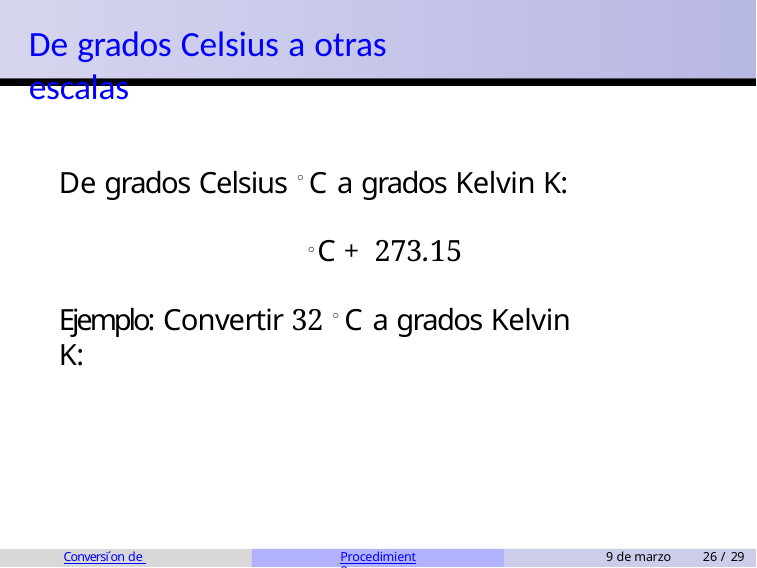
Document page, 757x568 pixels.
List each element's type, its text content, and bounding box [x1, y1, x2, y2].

title De grados Celsius a otras escalas [26, 18, 496, 117]
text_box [0, 548, 757, 568]
picture [0, 0, 756, 86]
text_box De grados Celsius ◦C a grados Kelvin K: C + 273.15 Ejemplo: Convertir 32 ◦C a grados Kelvin K: [52, 161, 601, 372]
